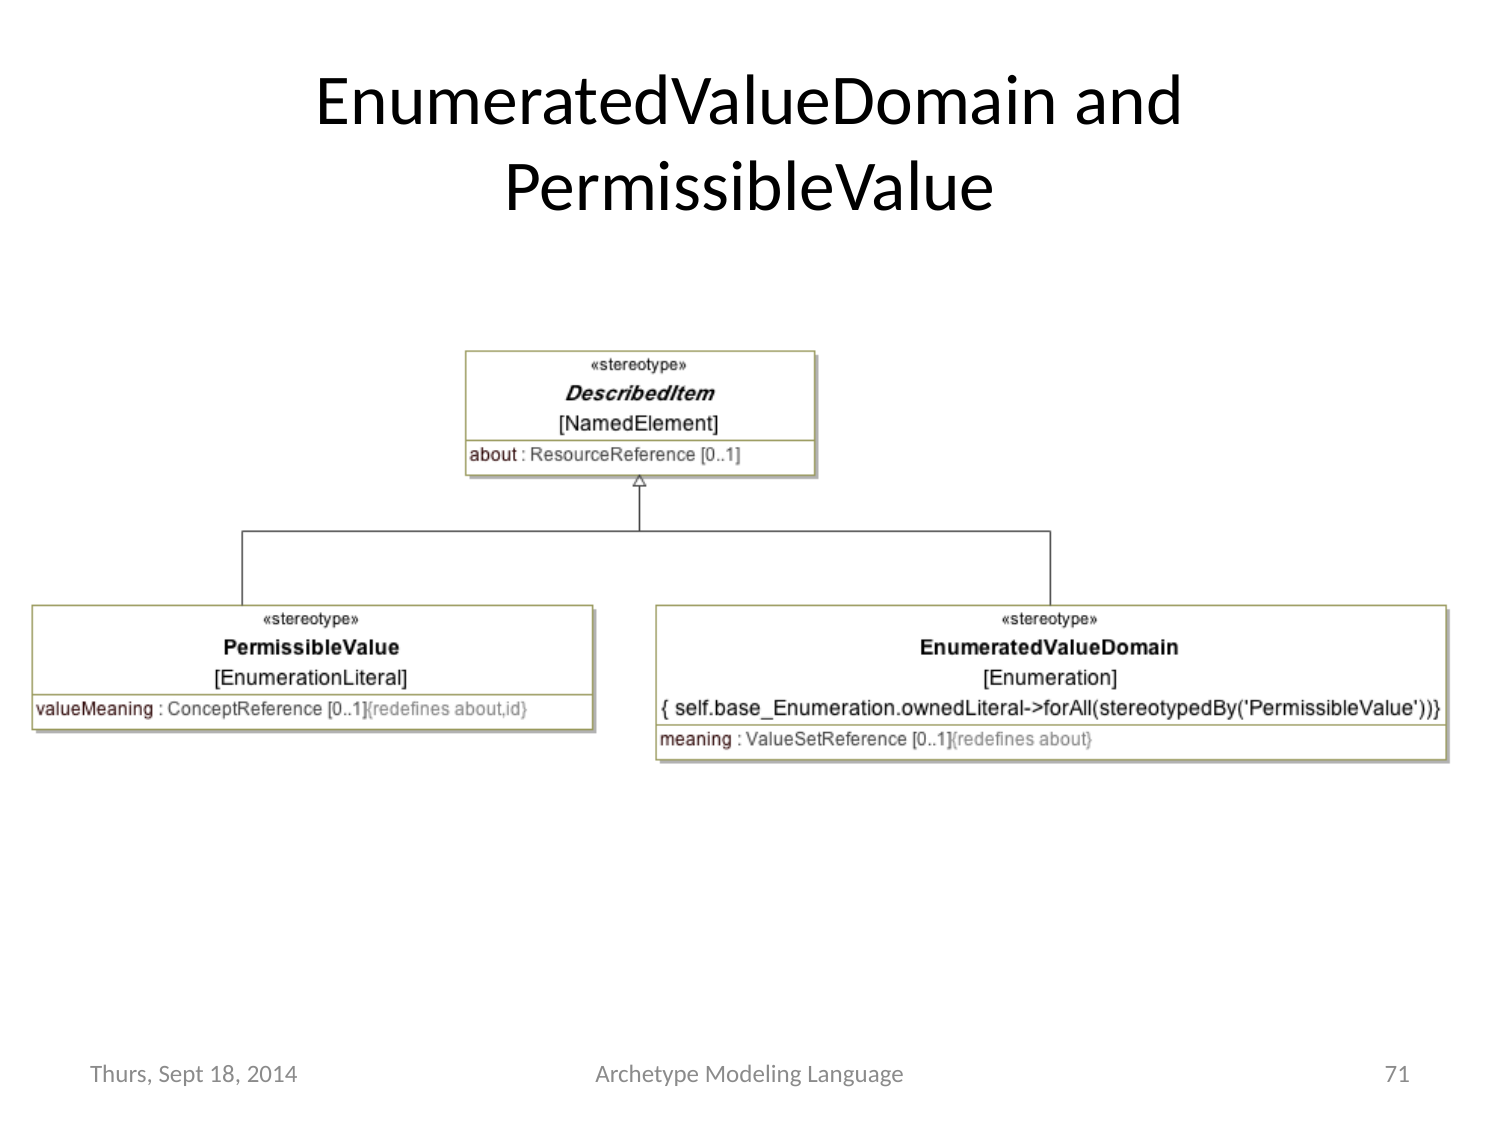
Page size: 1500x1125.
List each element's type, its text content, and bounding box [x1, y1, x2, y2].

slide_number 71 [1074, 1042, 1425, 1103]
footer Archetype Modeling Language [512, 1042, 988, 1103]
picture [0, 337, 1500, 785]
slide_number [75, 1042, 425, 1103]
title EnumeratedValueDomain and PermissibleValue [75, 45, 1425, 233]
